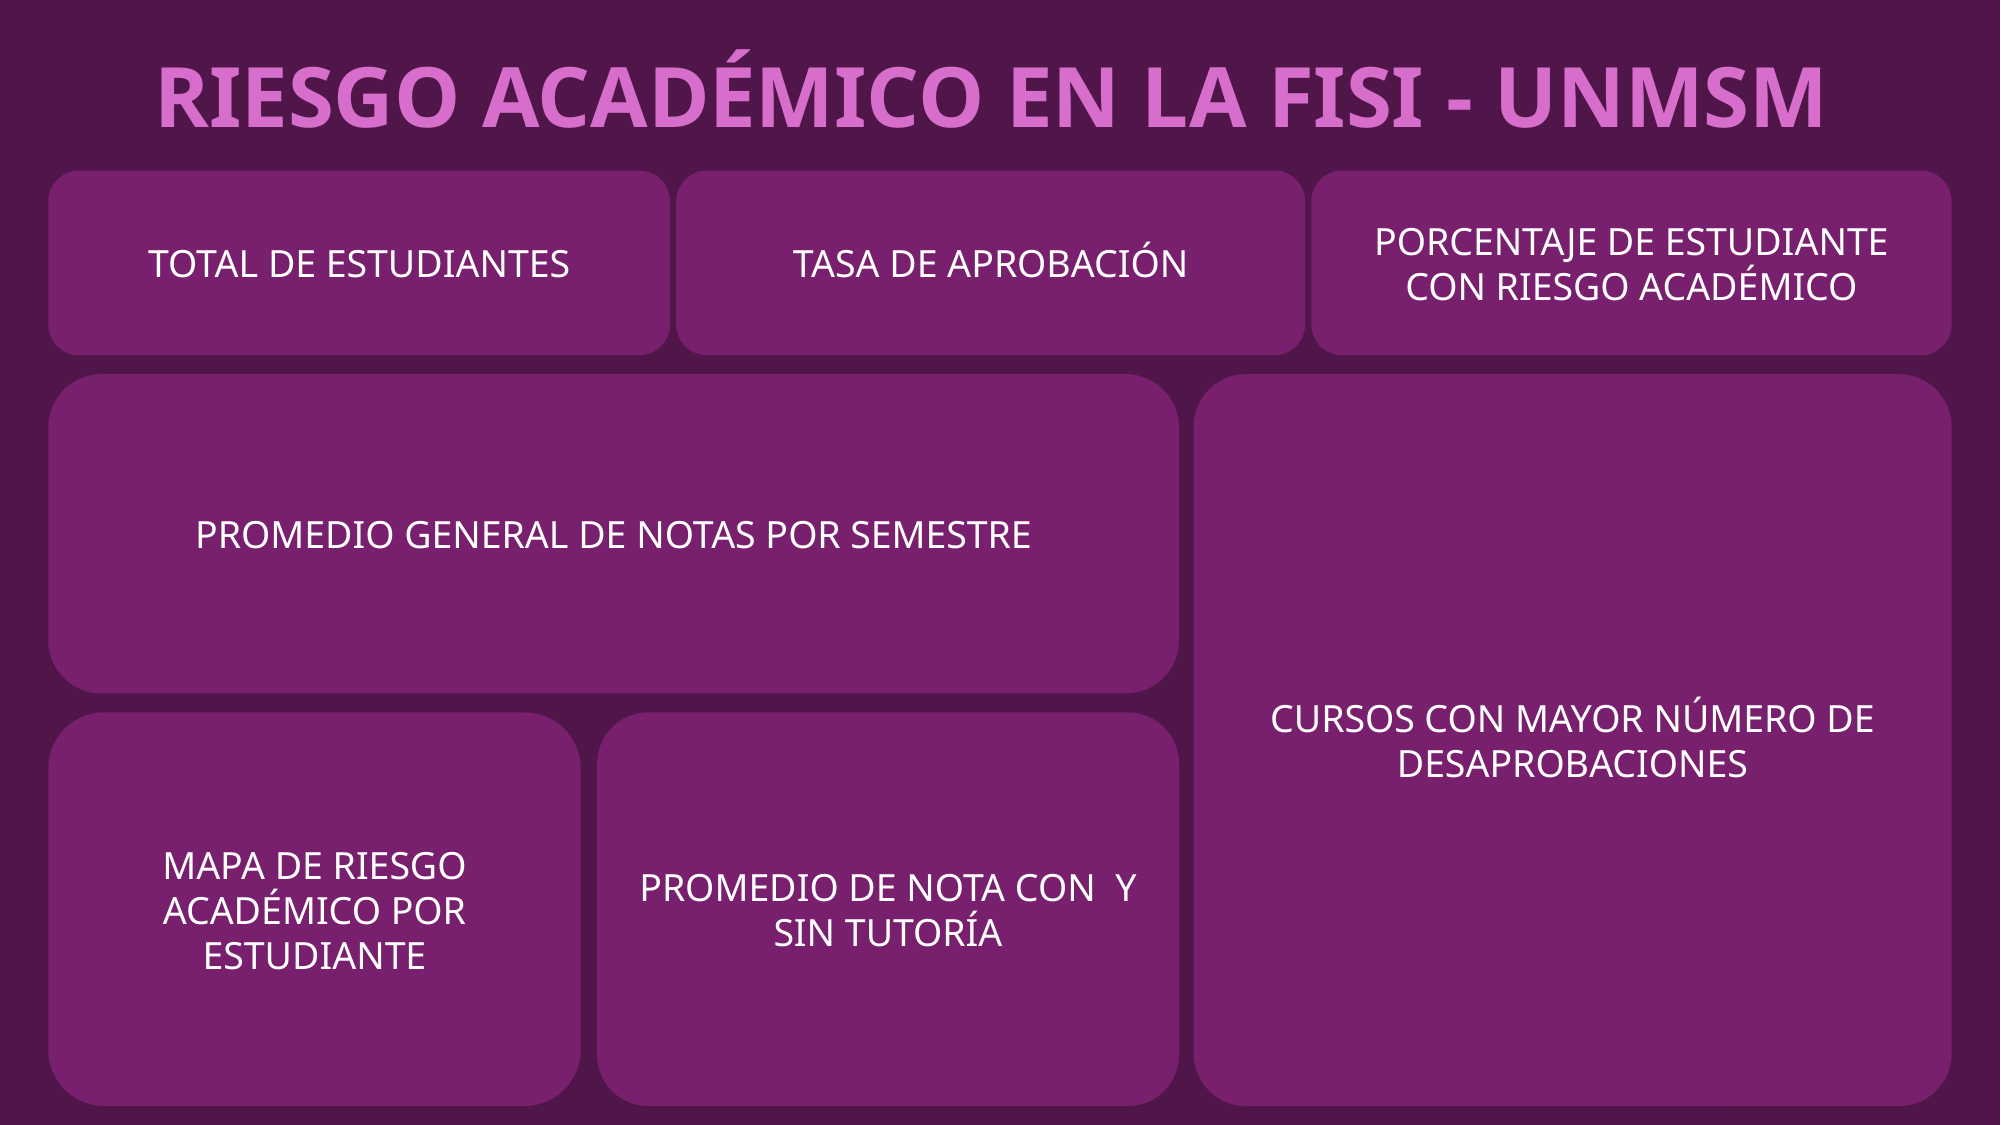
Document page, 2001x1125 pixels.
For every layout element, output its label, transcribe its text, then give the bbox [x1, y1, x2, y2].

text_box TOTAL DE ESTUDIANTES [46, 168, 672, 357]
text_box [0, 0, 2000, 1125]
text_box TASA DE APROBACIÓN [674, 168, 1307, 357]
text_box PROMEDIO GENERAL DE NOTAS POR SEMESTRE [46, 372, 1181, 696]
text_box MAPA DE RIESGO ACADÉMICO POR ESTUDIANTE [46, 710, 583, 1108]
text_box PORCENTAJE DE ESTUDIANTE CON RIESGO ACADÉMICO [1309, 168, 1954, 357]
text_box PROMEDIO DE NOTA CON Y SIN TUTORÍA [595, 710, 1181, 1108]
text_box CURSOS CON MAYOR NÚMERO DE DESAPROBACIONES [1191, 372, 1954, 1108]
text_box RIESGO ACADÉMICO EN LA FISI - UNMSM [48, 37, 1936, 152]
